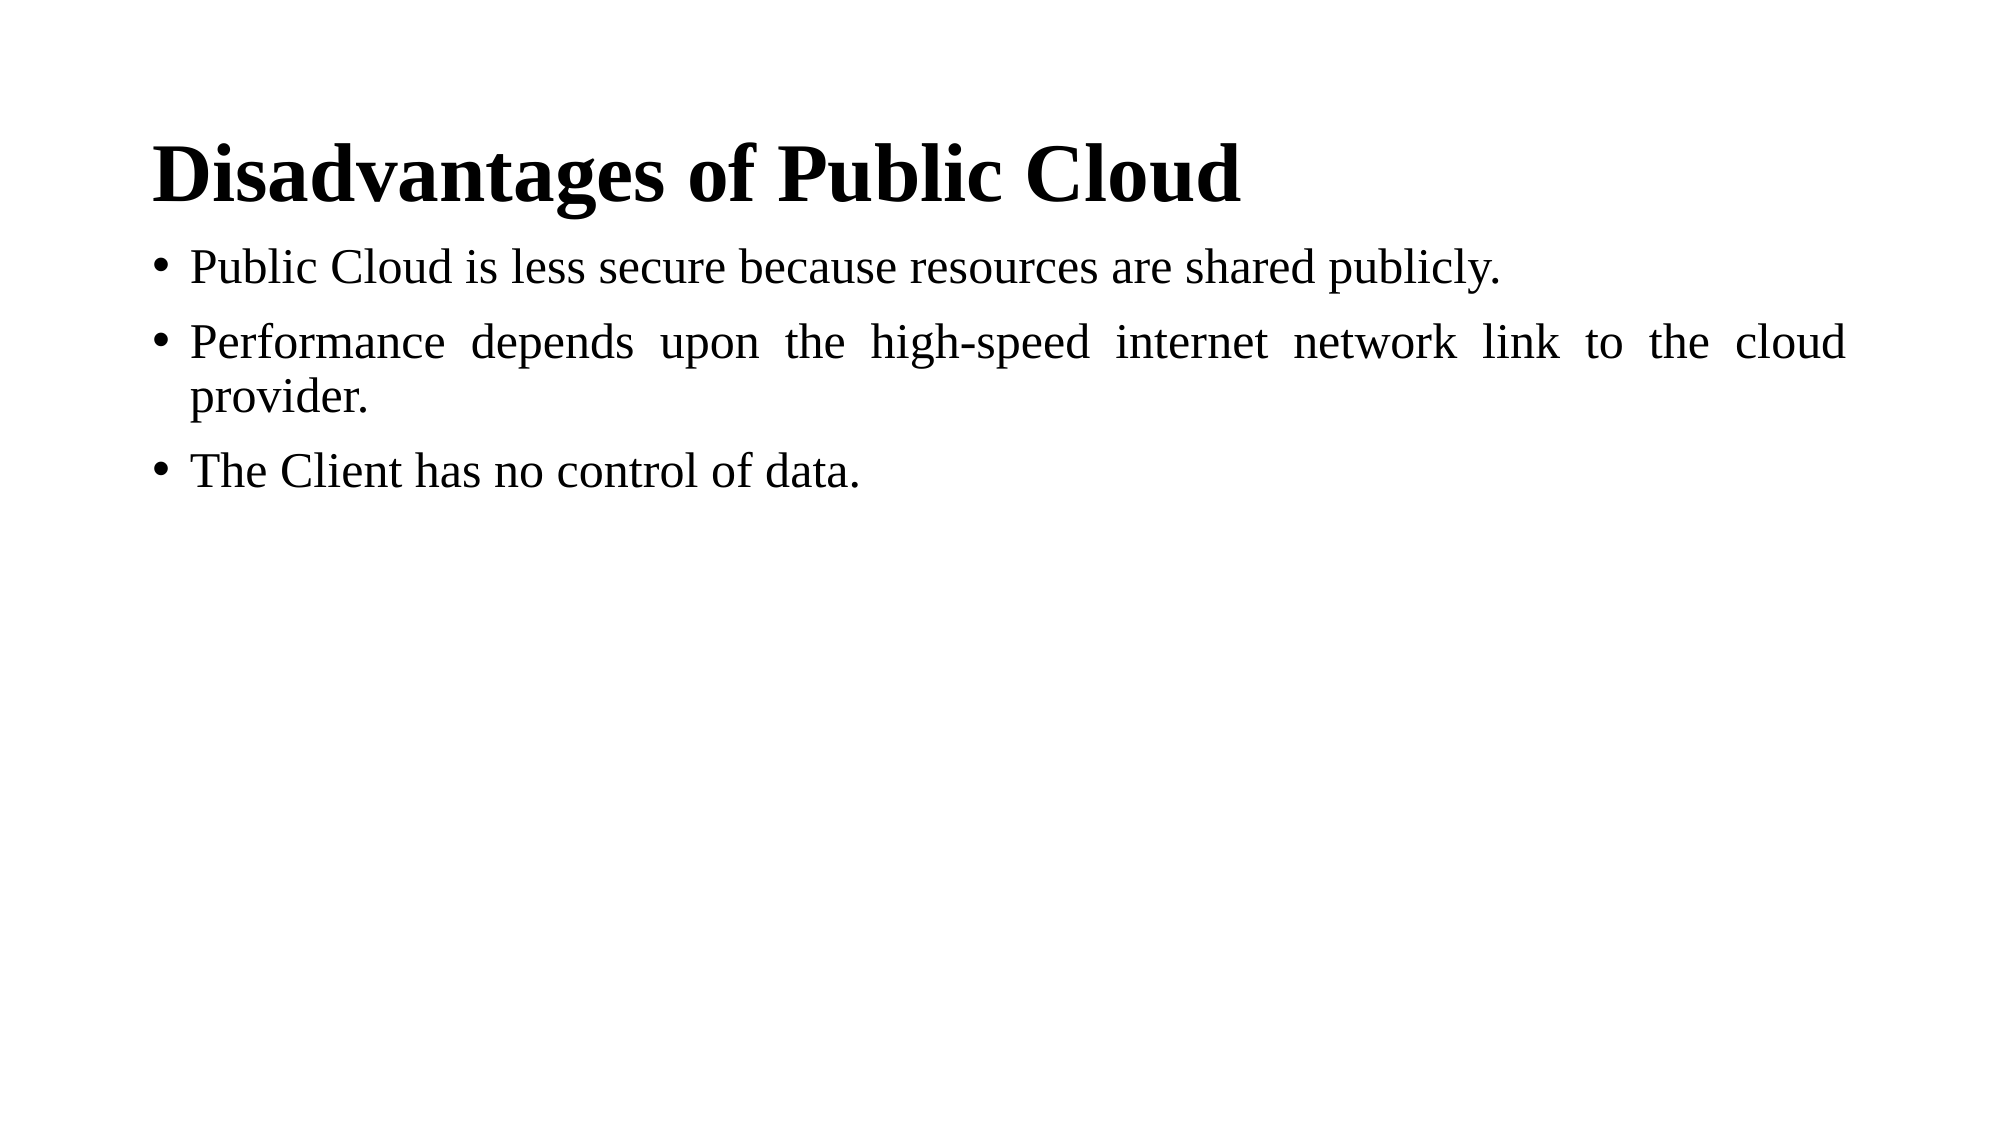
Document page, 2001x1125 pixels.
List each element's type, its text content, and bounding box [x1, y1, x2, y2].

list Disadvantages of Public Cloud Public Cloud is less secure because resources are shared publicly. Performance depends upon the high-speed internet network link to the cloud provider. The Client has no control of data. [137, 122, 1863, 1014]
